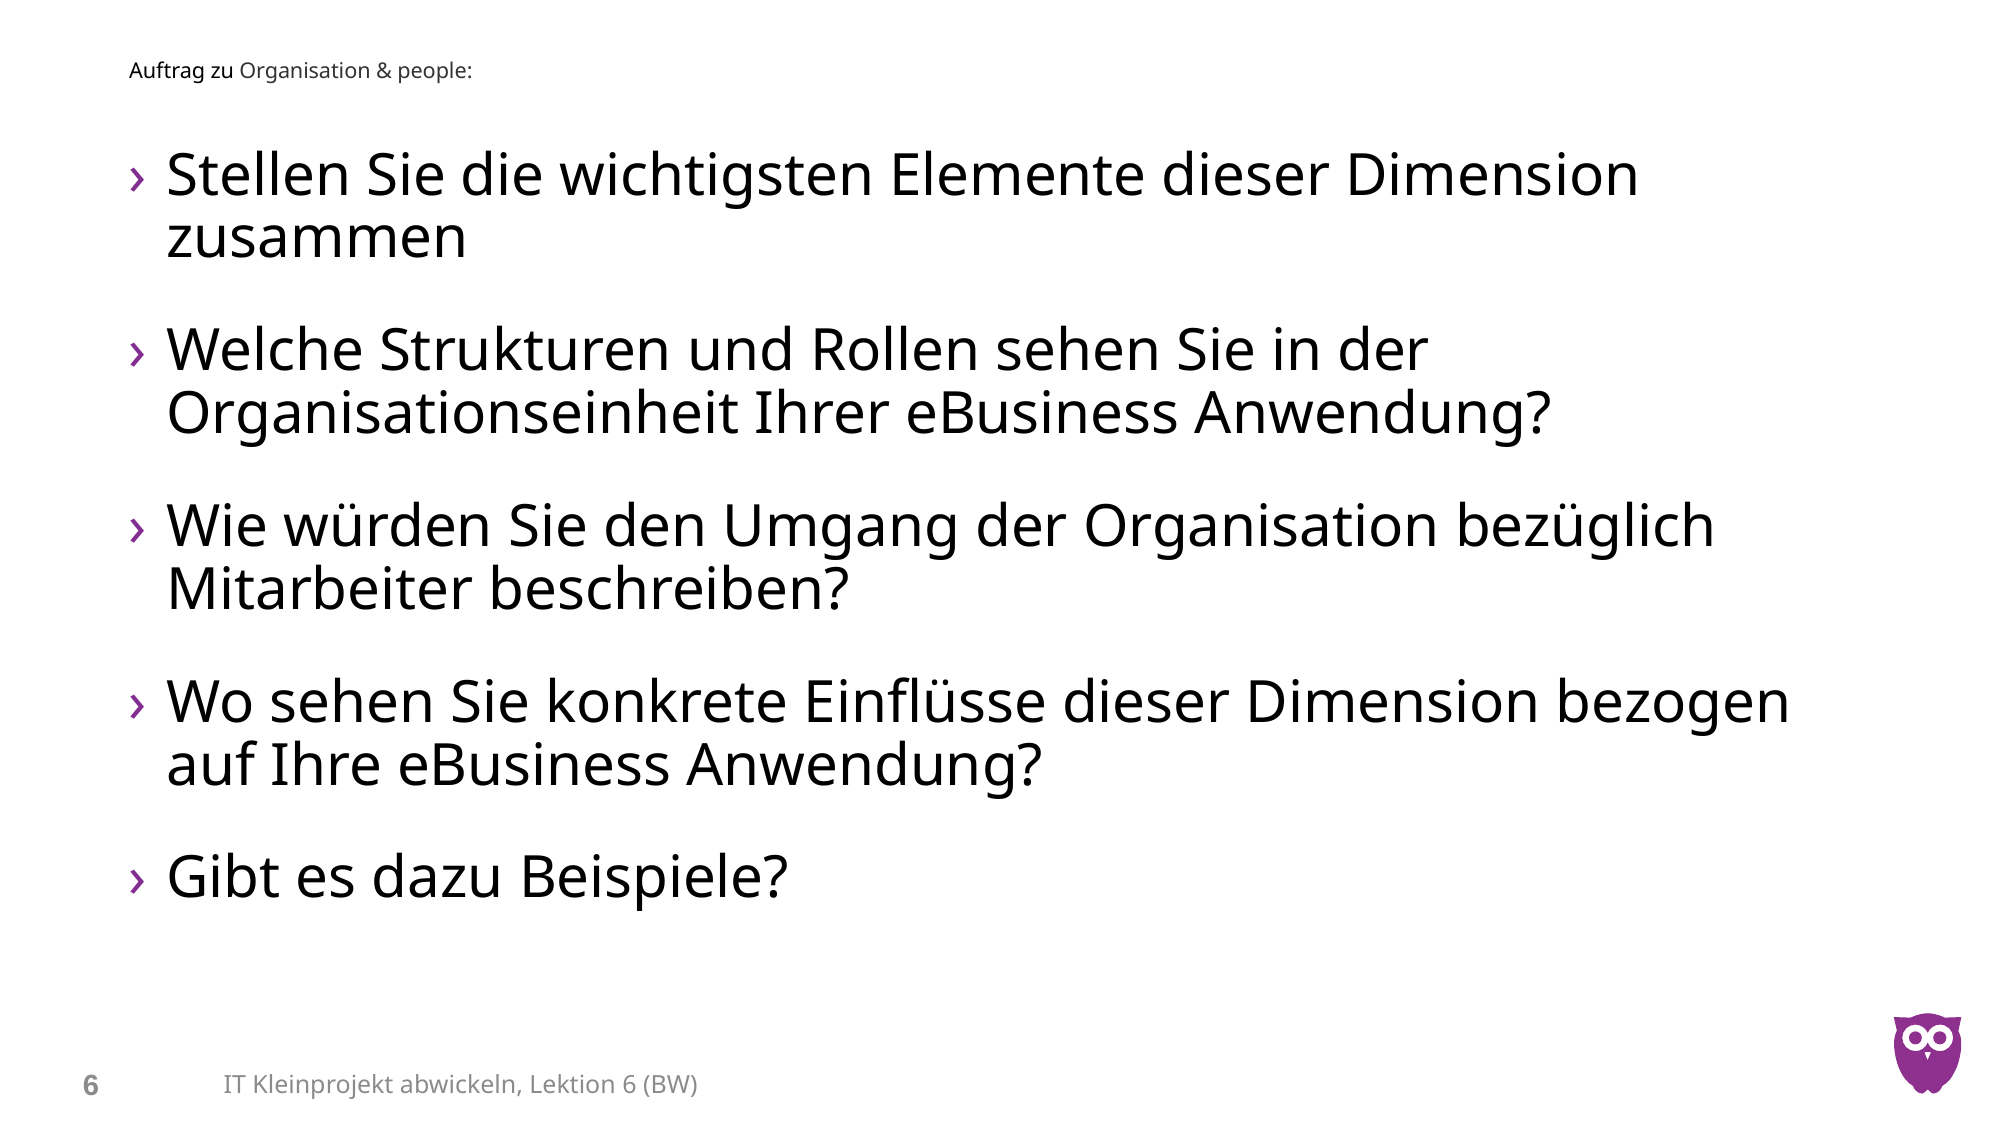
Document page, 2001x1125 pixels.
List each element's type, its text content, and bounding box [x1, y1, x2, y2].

title Auftrag zu Organisation & people: [114, 54, 1886, 138]
slide_number 6 [24, 1058, 115, 1125]
list Stellen Sie die wichtigsten Elemente dieser Dimension zusammen Welche Strukturen und Rollen sehen Sie in der Organisationseinheit Ihrer eBusiness Anwendung? Wie würden Sie den Umgang der Organisation bezüglich Mitarbeiter beschreiben? Wo sehen Sie konkrete Einflüsse dieser Dimension bezogen auf Ihre eBusiness Anwendung? Gibt es dazu Beispiele? [114, 137, 1839, 1094]
footer IT Kleinprojekt abwickeln, Lektion 6 (BW) [208, 1055, 1544, 1122]
